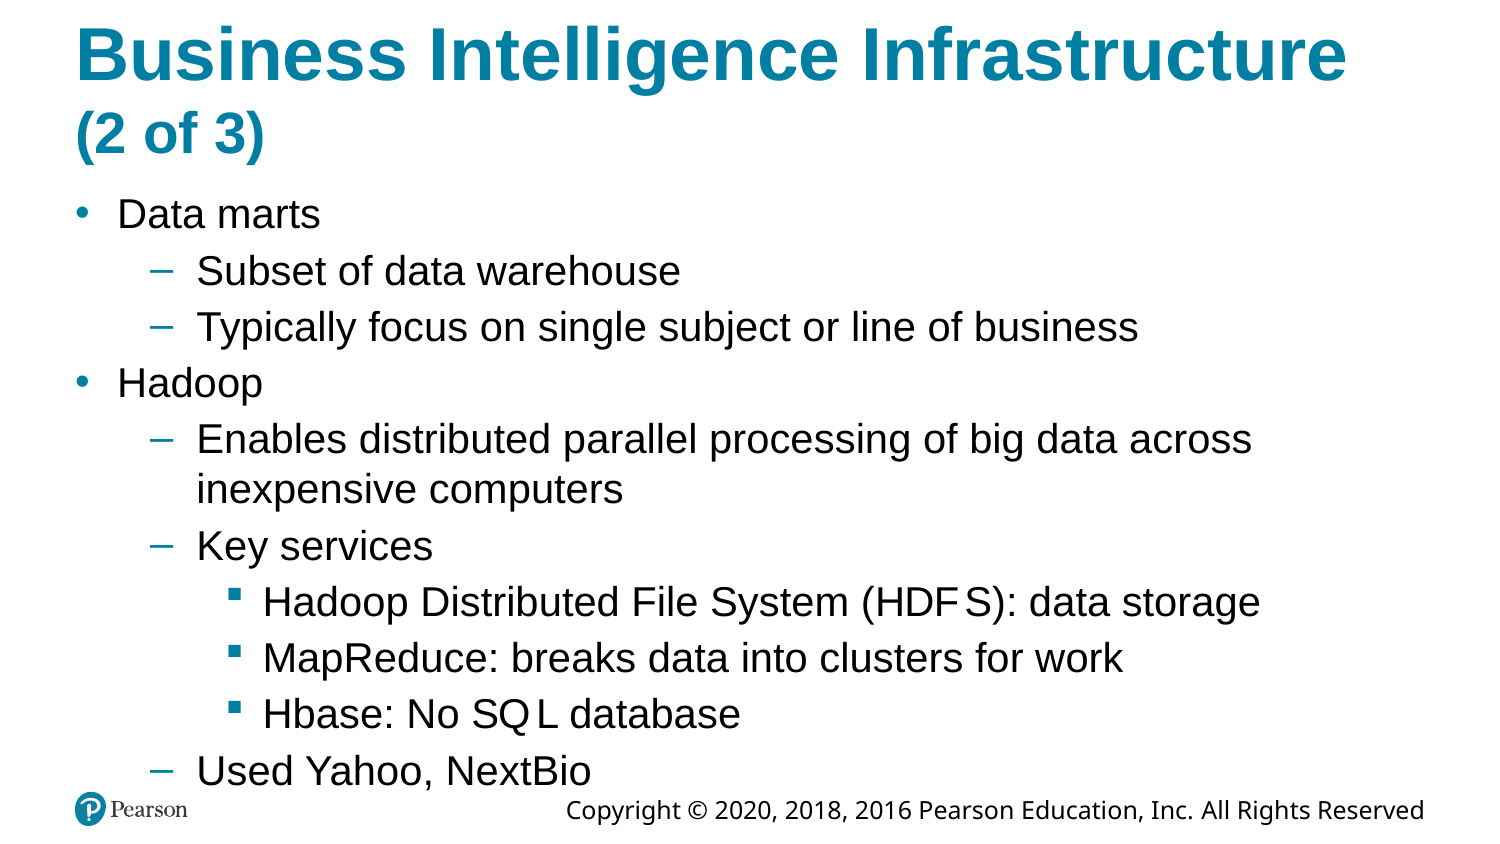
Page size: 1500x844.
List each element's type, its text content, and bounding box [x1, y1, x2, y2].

list Data marts Subset of data warehouse Typically focus on single subject or line of business Hadoop Enables distributed parallel processing of big data across inexpensive computers Key services Hadoop Distributed File System (H D F S): data storage MapReduce: breaks data into clusters for work Hbase: No S Q L database Used Yahoo, NextBio [75, 187, 1425, 794]
title Business Intelligence Infrastructure (2 of 3) [75, 5, 1425, 166]
